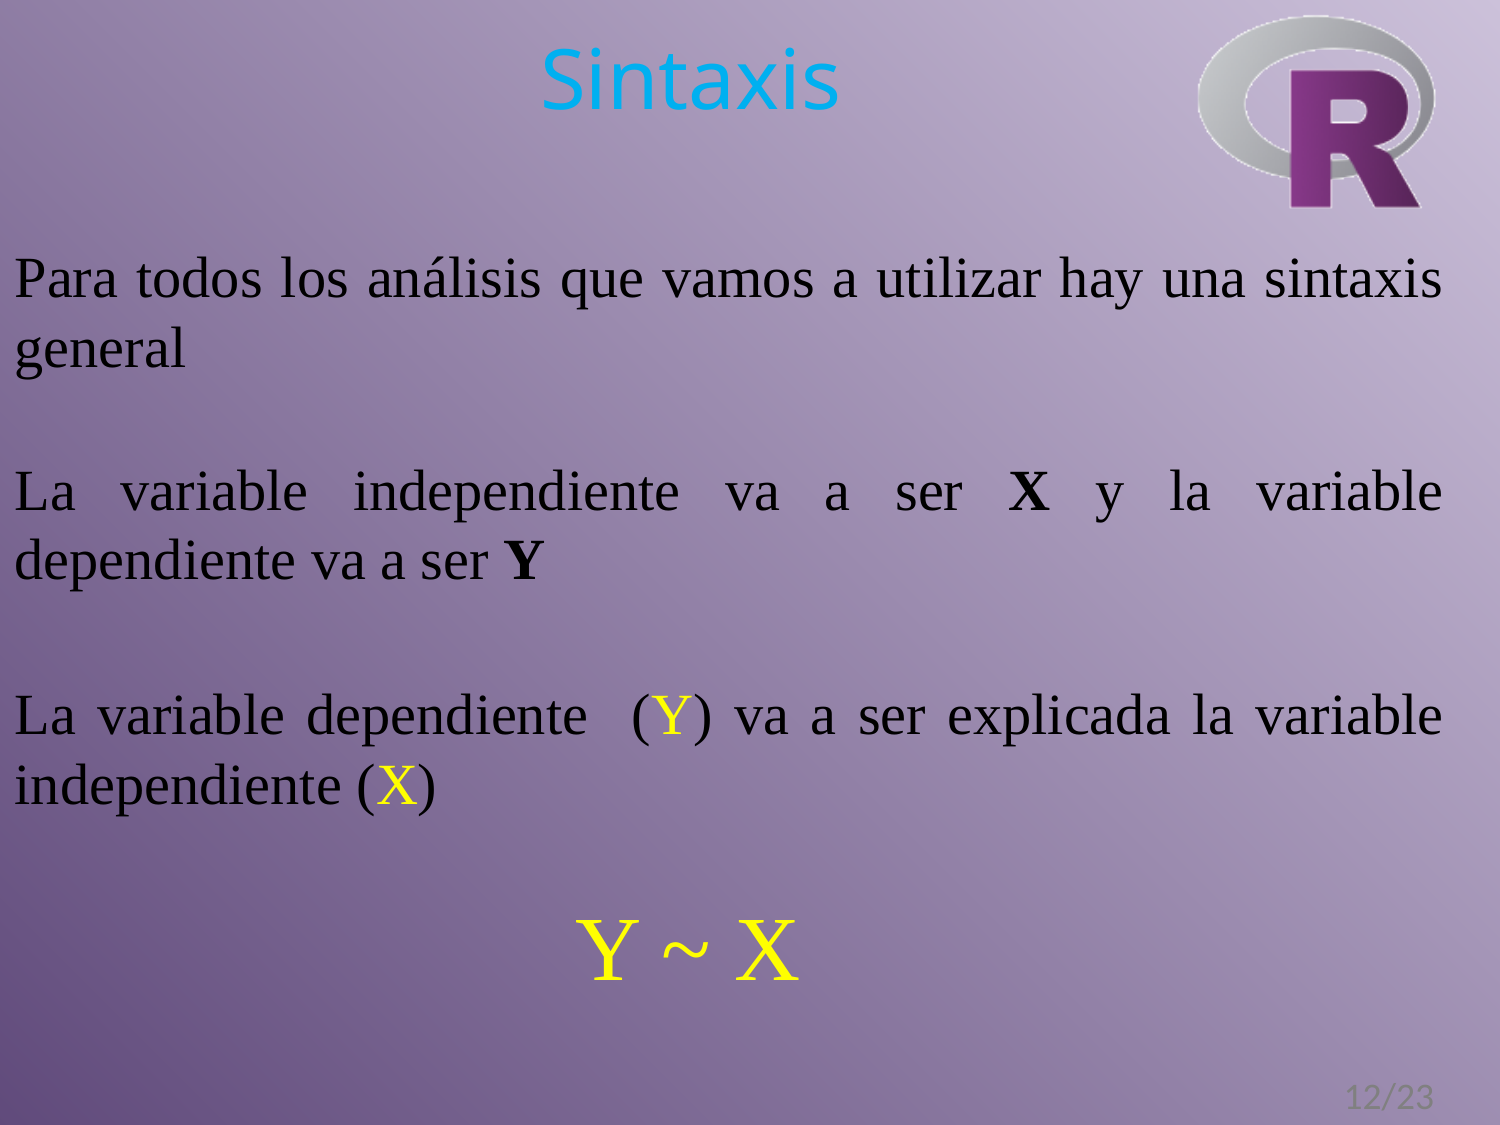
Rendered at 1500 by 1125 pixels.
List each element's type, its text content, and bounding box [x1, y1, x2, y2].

text_box La variable independiente va a ser X y la variable dependiente va a ser Y [0, 444, 1459, 599]
text_box Para todos los análisis que vamos a utilizar hay una sintaxis general [0, 231, 1459, 387]
text_box La variable dependiente (Y) va a ser explicada la variable independiente (X) [0, 668, 1459, 824]
text_box 12/23 [1328, 1064, 1500, 1125]
text_box Sintaxis [0, 19, 1181, 134]
text_box Y ~ X [561, 881, 857, 1007]
picture [1186, 0, 1452, 225]
